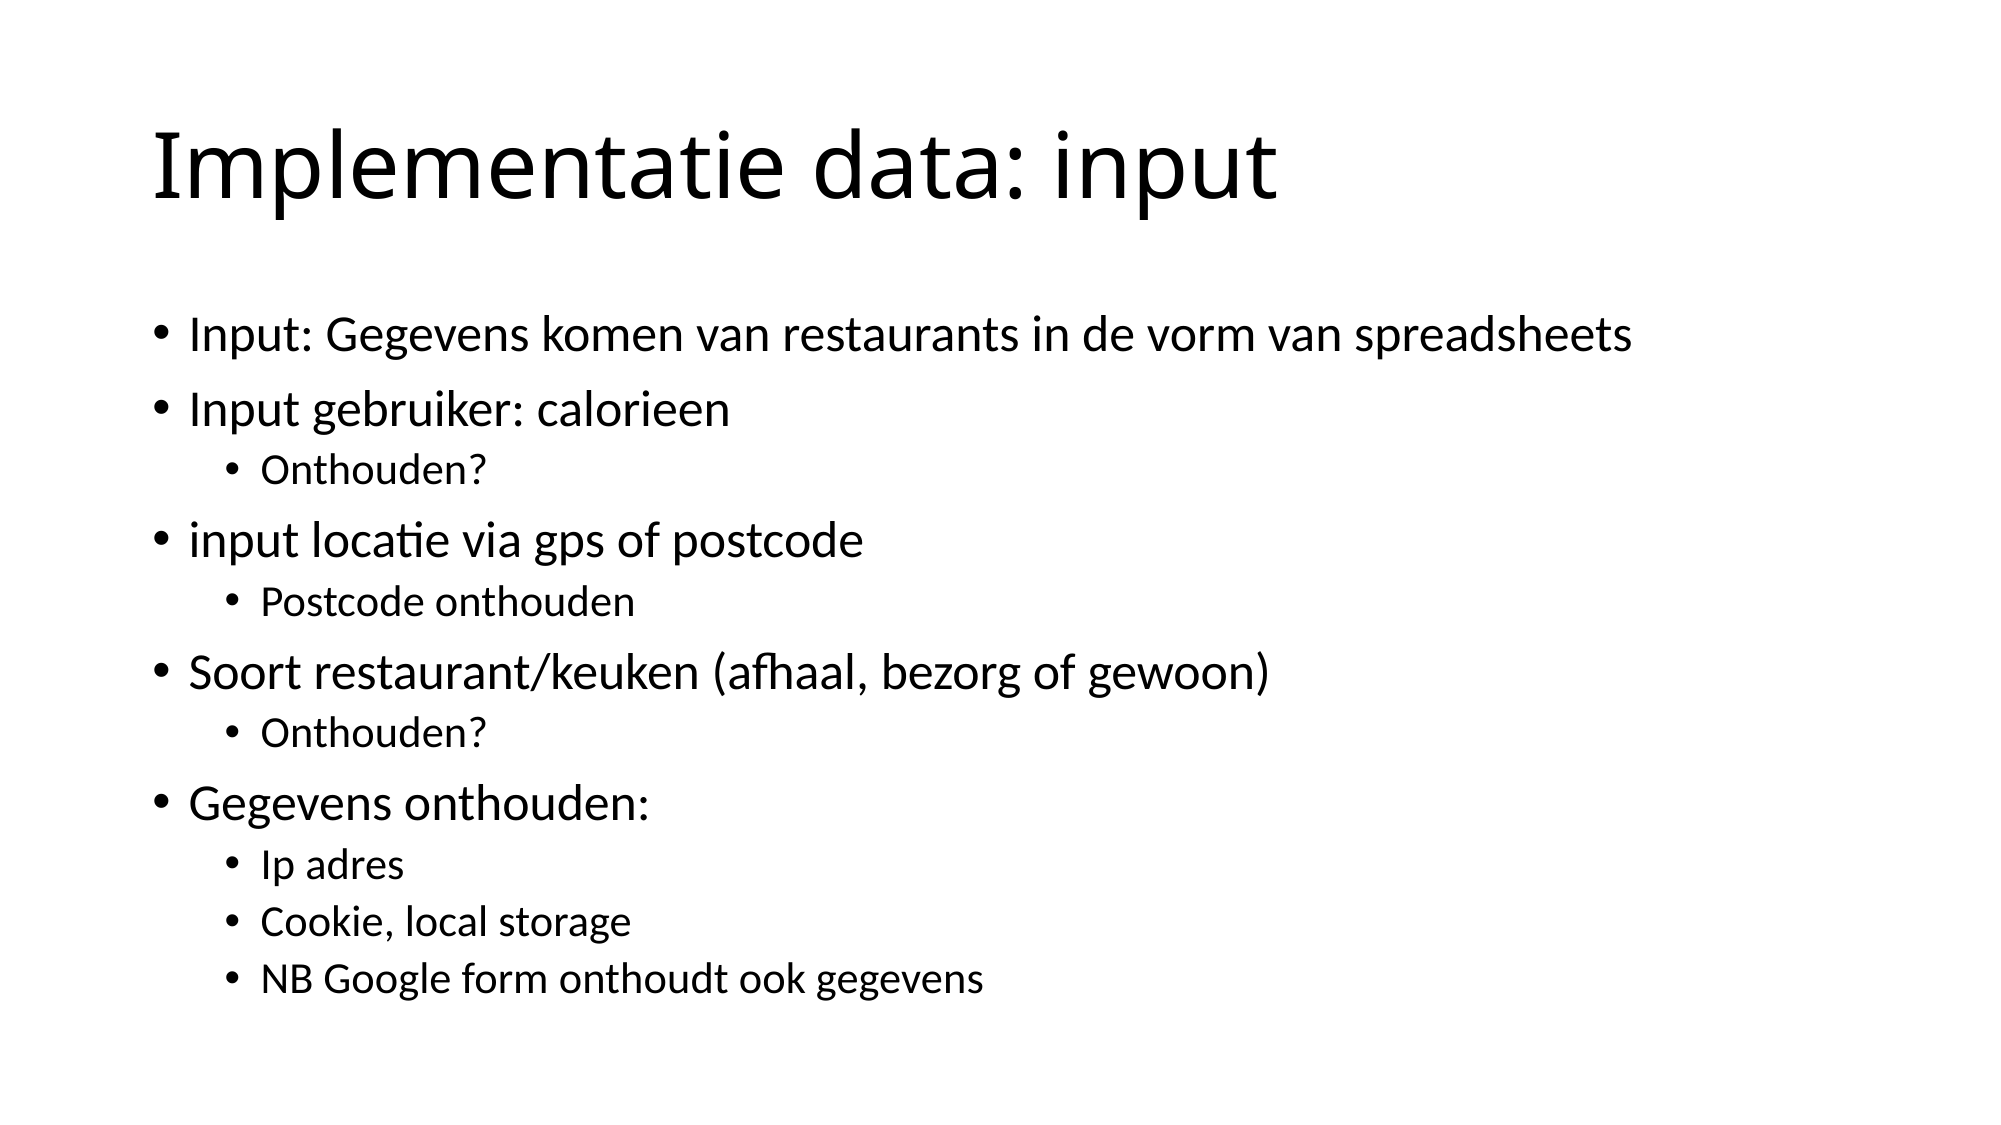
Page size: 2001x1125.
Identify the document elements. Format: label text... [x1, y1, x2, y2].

list Input: Gegevens komen van restaurants in de vorm van spreadsheets Input gebruiker: calorieen Onthouden? input locatie via gps of postcode Postcode onthouden Soort restaurant/keuken (afhaal, bezorg of gewoon) Onthouden? Gegevens onthouden: Ip adres Cookie, local storage NB Google form onthoudt ook gegevens [137, 299, 1863, 1014]
title Implementatie data: input [137, 59, 1863, 278]
